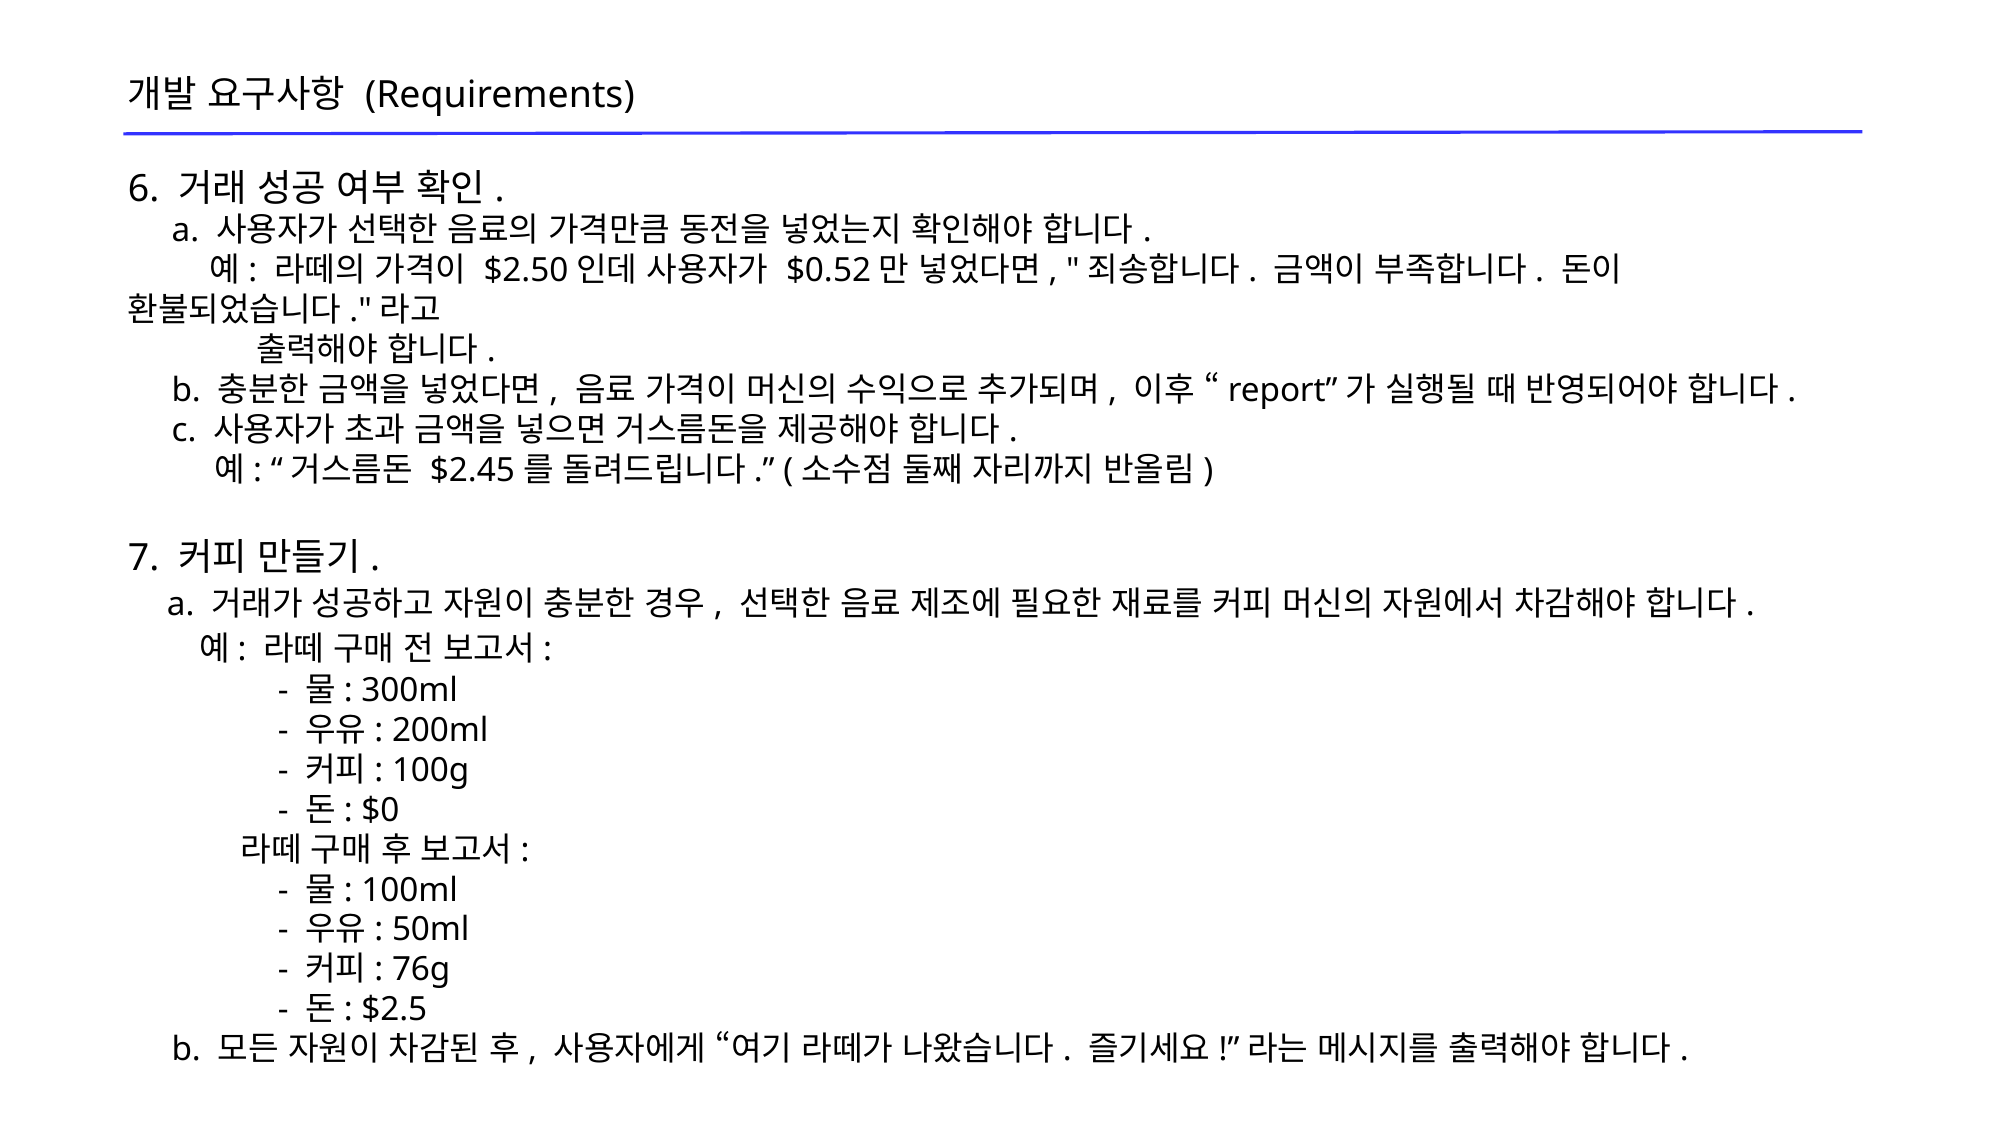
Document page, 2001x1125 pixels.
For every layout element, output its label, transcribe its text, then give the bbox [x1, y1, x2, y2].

text_box 6. 거래 성공 여부 확인. a. 사용자가 선택한 음료의 가격만큼 동전을 넣었는지 확인해야 합니다. 예: 라떼의 가격이 $2.50인데 사용자가 $0.52만 넣었다면, "죄송합니다. 금액이 부족합니다. 돈이 환불되었습니다."라고 출력해야 합니다. b. 충분한 금액을 넣었다면, 음료 가격이 머신의 수익으로 추가되며, 이후 “report”가 실행될 때 반영되어야 합니다. c. 사용자가 초과 금액을 넣으면 거스름돈을 제공해야 합니다. 예: “거스름돈 $2.45를 돌려드립니다.” (소수점 둘째 자리까지 반올림) 7. 커피 만들기. a. 거래가 성공하고 자원이 충분한 경우, 선택한 음료 제조에 필요한 재료를 커피 머신의 자원에서 차감해야 합니다. 예: 라떼 구매 전 보고서: - 물: 300ml - 우유: 200ml - 커피: 100g - 돈: $0 라떼 구매 후 보고서: - 물: 100ml - 우유: 50ml - 커피: 76g - 돈: $2.5 b. 모든 자원이 차감된 후, 사용자에게 “여기 라떼가 나왔습니다. 즐기세요!”라는 메시지를 출력해야 합니다. [113, 156, 1836, 1120]
text_box 개발 요구사항 (Requirements) [113, 62, 1769, 123]
